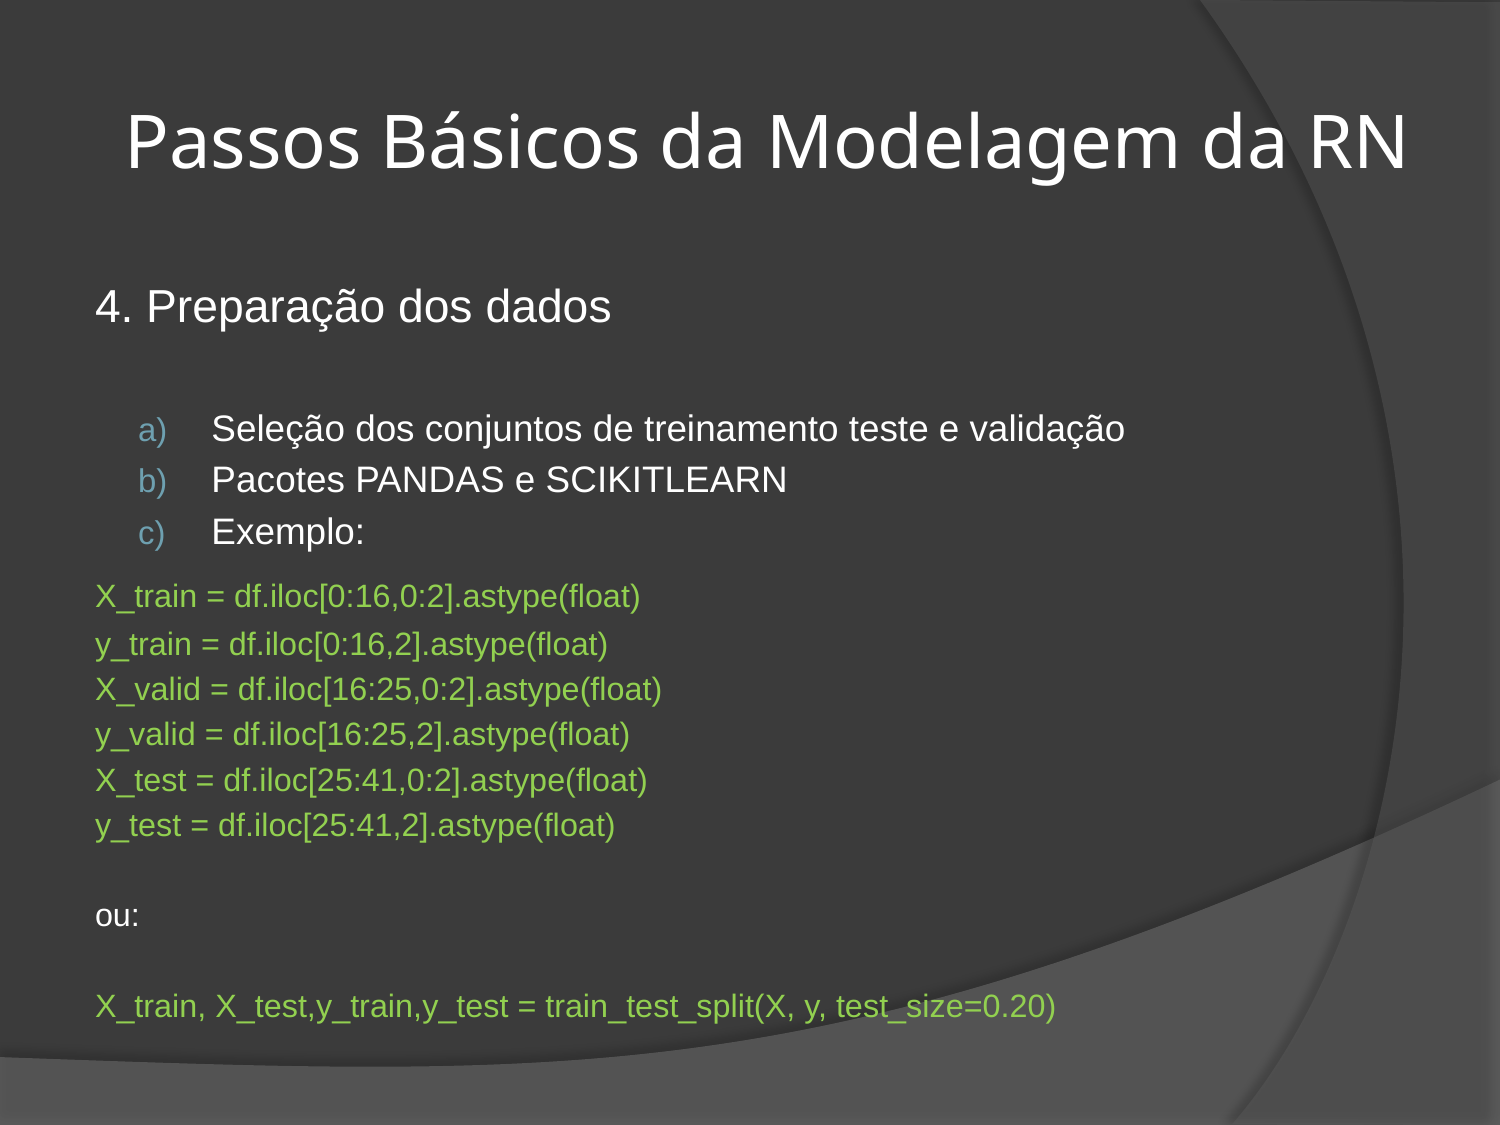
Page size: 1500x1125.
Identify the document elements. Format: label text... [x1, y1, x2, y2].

title Passos Básicos da Modelagem da RN [75, 45, 1418, 233]
list 4. Preparação dos dados Seleção dos conjuntos de treinamento teste e validação Pacotes PANDAS e SCIKITLEARN Exemplo: X_train = df.iloc[0:16,0:2].astype(float) y_train = df.iloc[0:16,2].astype(float) X_valid = df.iloc[16:25,0:2].astype(float) y_valid = df.iloc[16:25,2].astype(float) X_test = df.iloc[25:41,0:2].astype(float) y_test = df.iloc[25:41,2].astype(float) ou: X_train, X_test,y_train,y_test = train_test_split(X, y, test_size=0.20) [75, 243, 1424, 1071]
